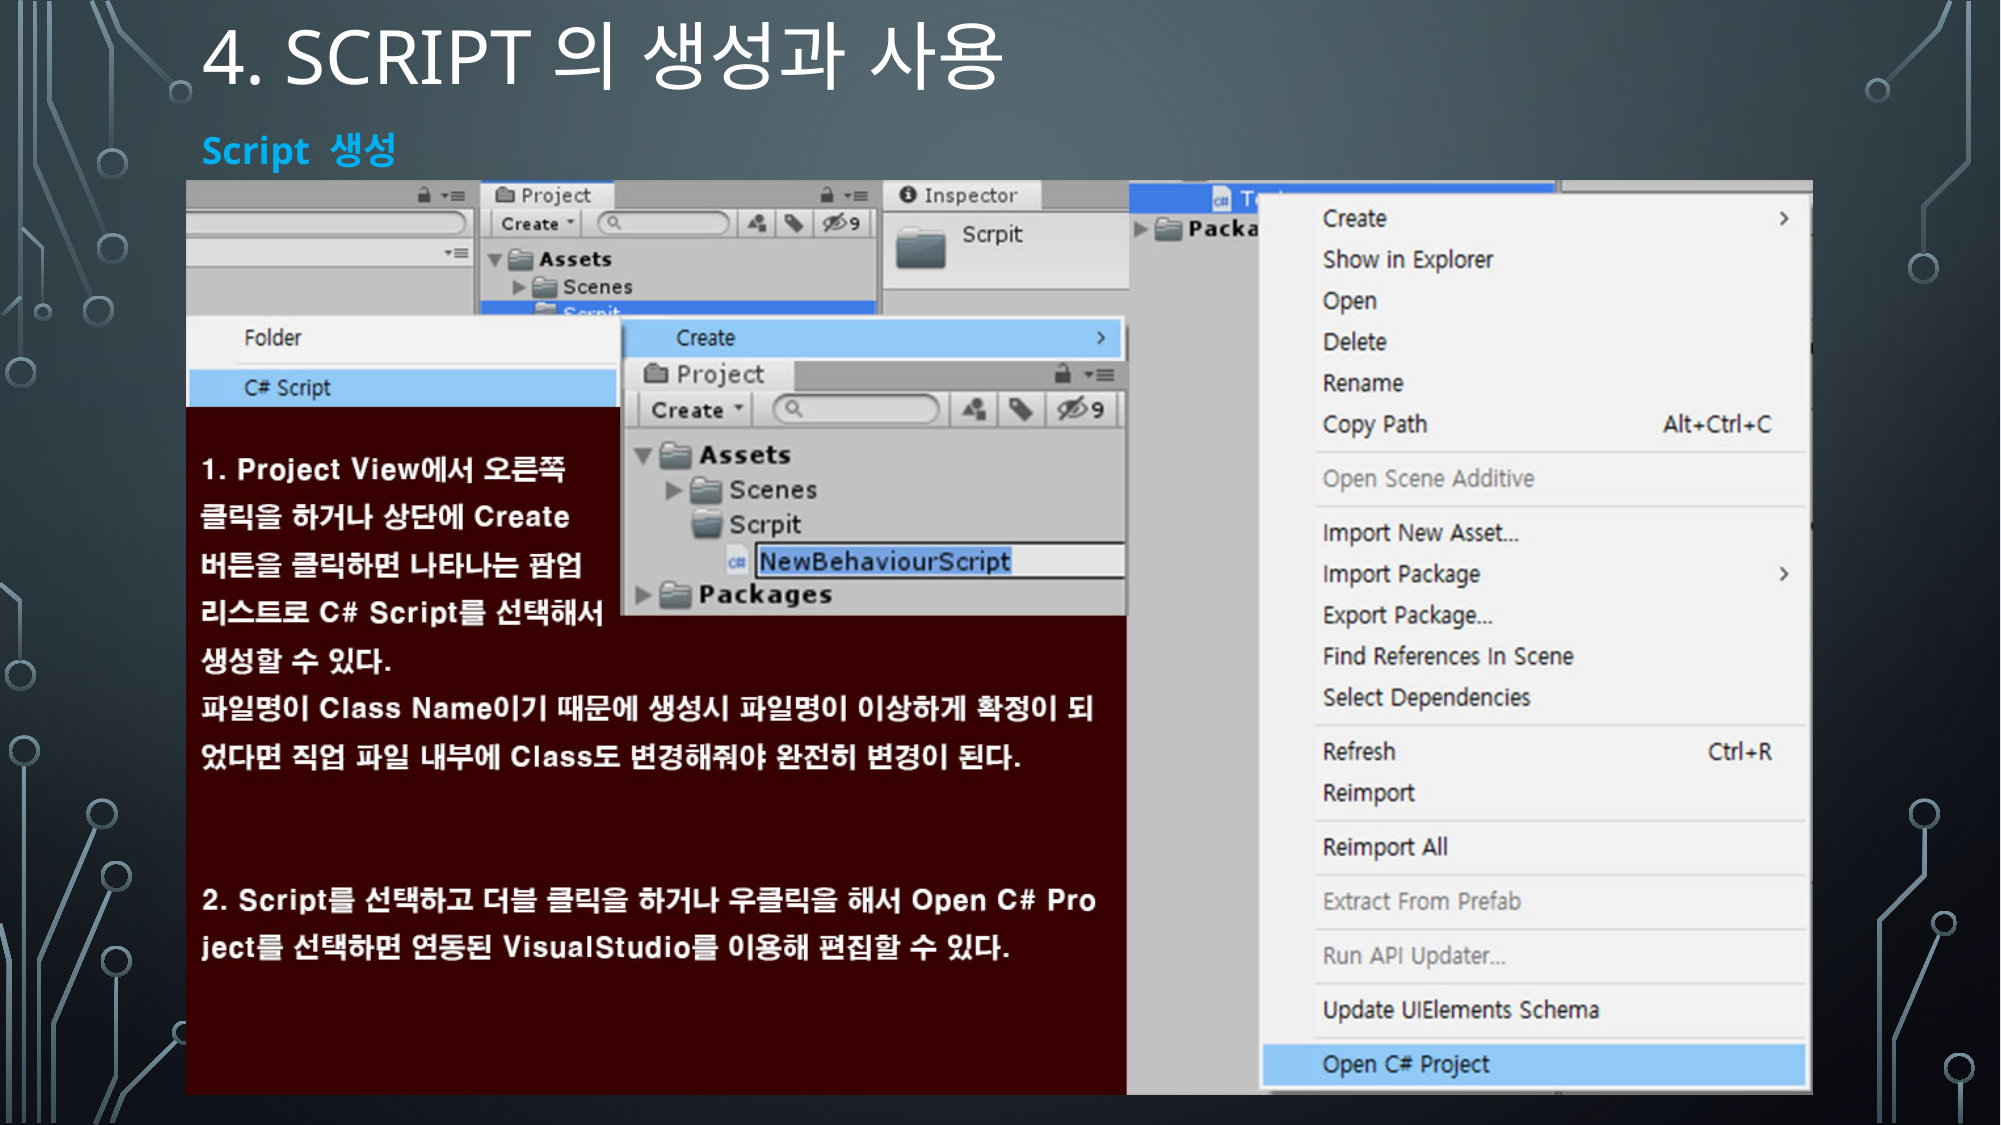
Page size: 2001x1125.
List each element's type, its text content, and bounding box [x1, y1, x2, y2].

title 4. Script의 생성과 사용 [187, 0, 1813, 121]
text_box Script 생성 [187, 120, 1812, 180]
picture [186, 180, 1813, 1095]
